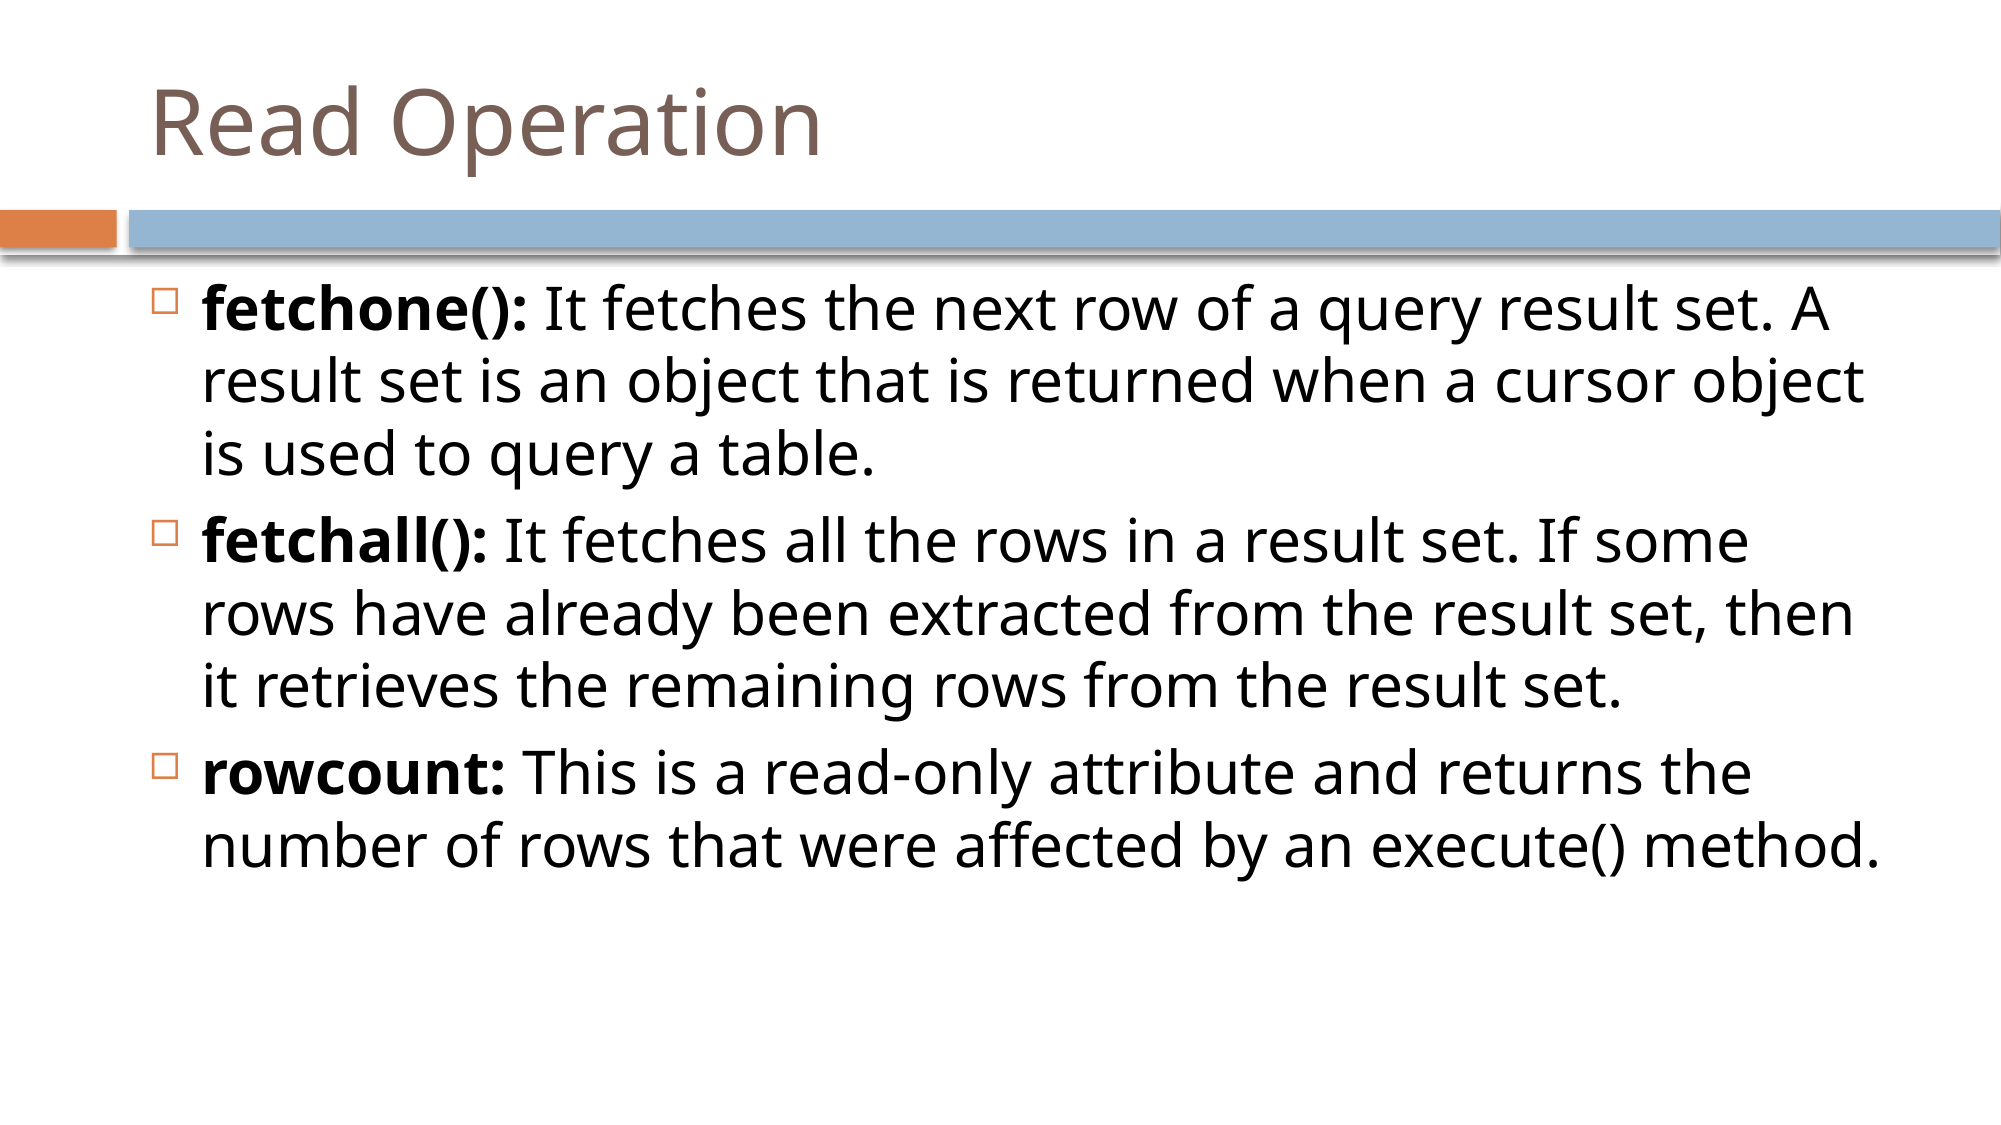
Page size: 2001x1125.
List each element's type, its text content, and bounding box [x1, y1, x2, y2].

list fetchone(): It fetches the next row of a query result set. A result set is an object that is returned when a cursor object is used to query a table. fetchall(): It fetches all the rows in a result set. If some rows have already been extracted from the result set, then it retrieves the remaining rows from the result set. rowcount: This is a read-only attribute and returns the number of rows that were affected by an execute() method. [133, 262, 1918, 1000]
title Read Operation [133, 37, 1918, 200]
